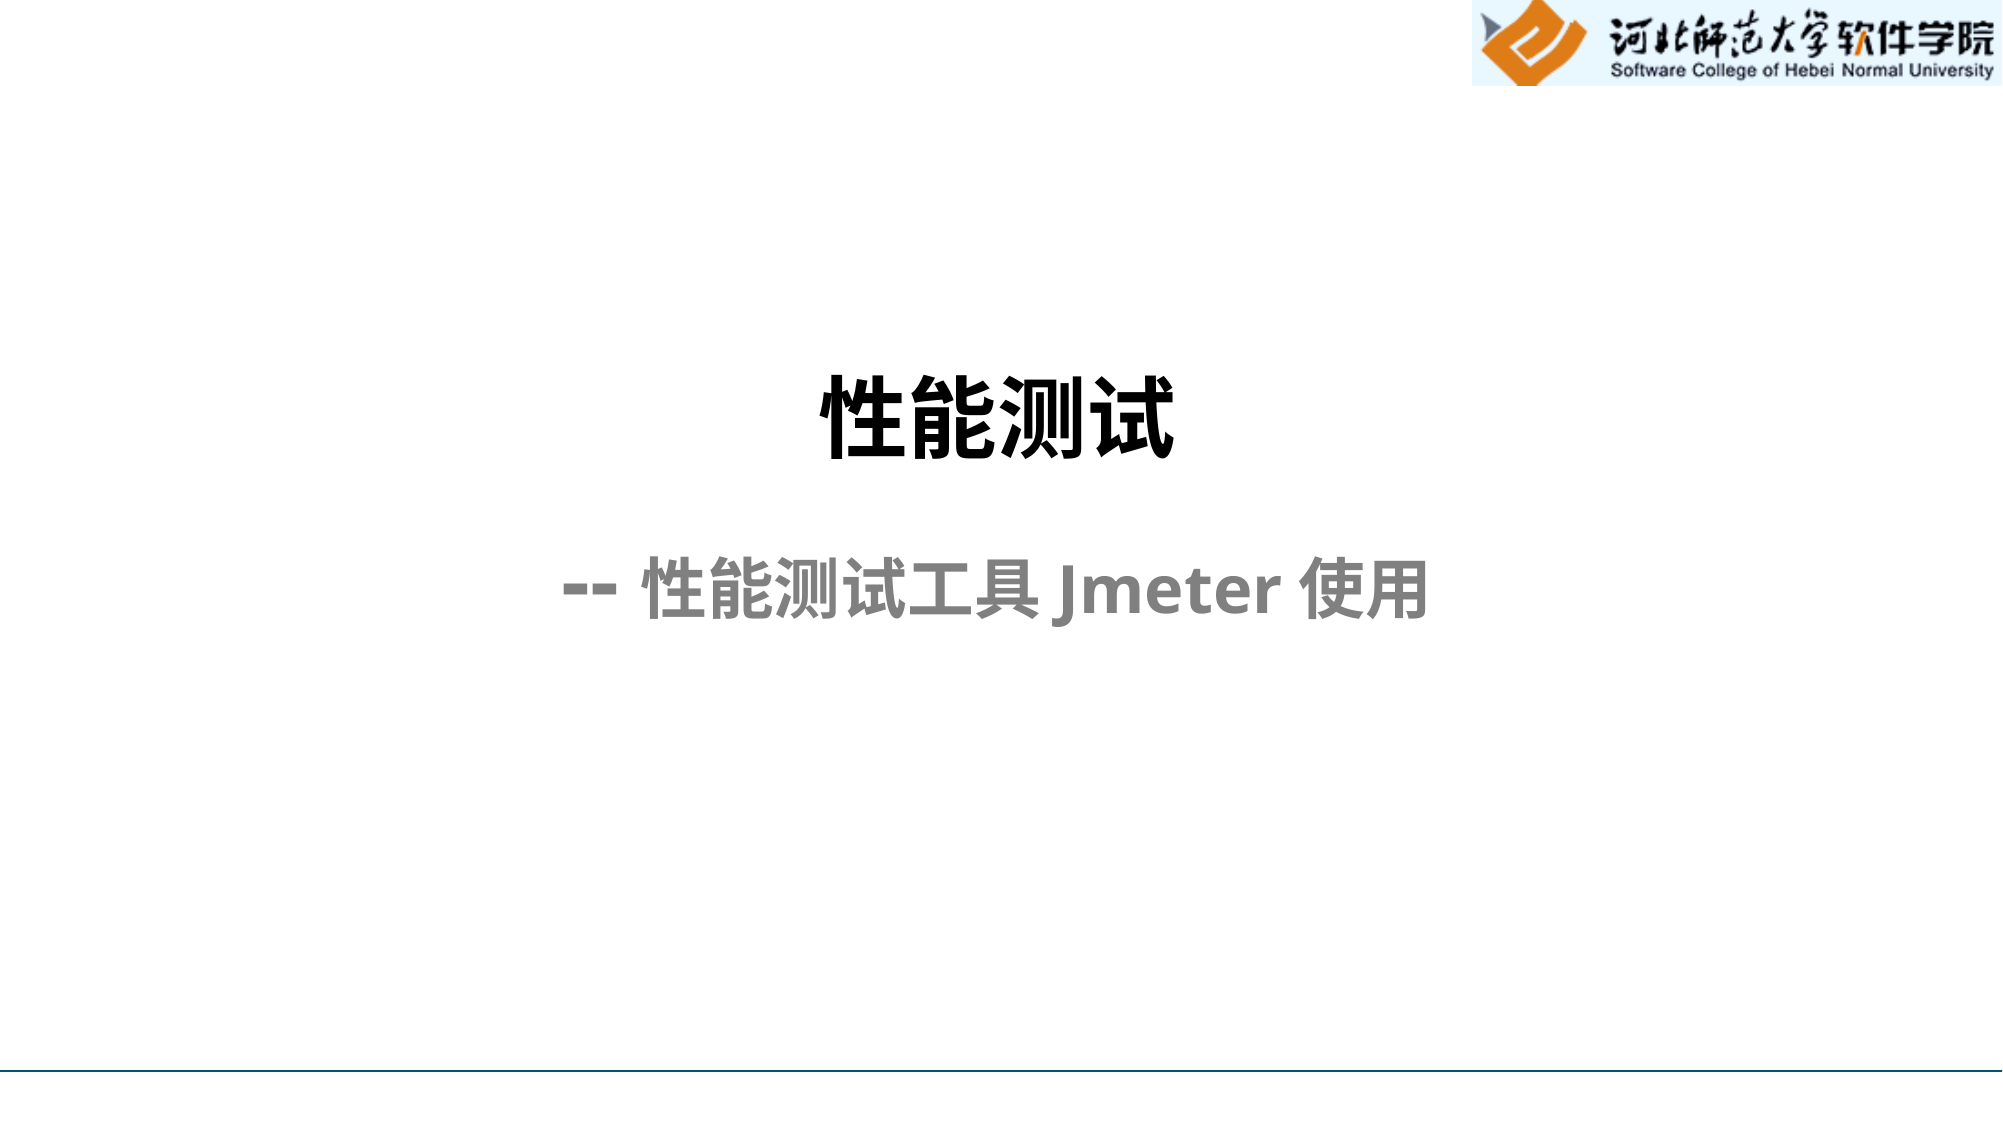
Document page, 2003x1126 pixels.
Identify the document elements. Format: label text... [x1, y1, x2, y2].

picture [1472, 0, 2003, 86]
title 性能测试 --性能测试工具Jmeter使用 [121, 210, 1873, 809]
